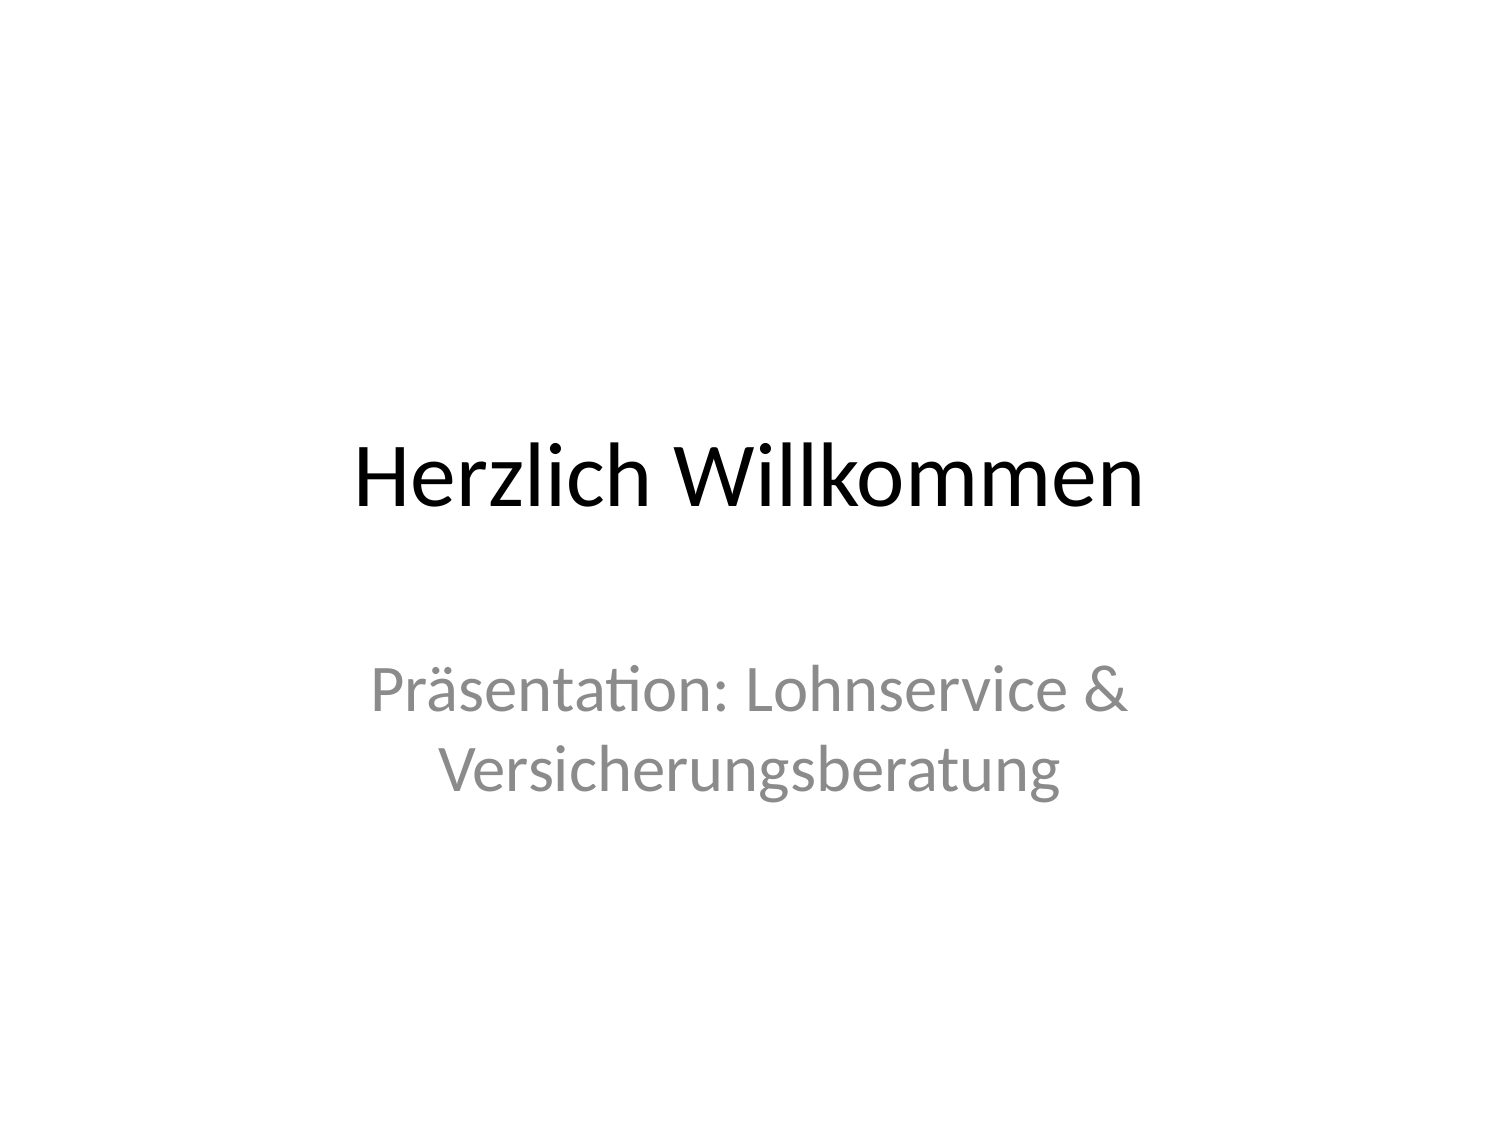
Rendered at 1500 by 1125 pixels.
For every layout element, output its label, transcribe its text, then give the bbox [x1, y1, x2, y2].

title Herzlich Willkommen [112, 349, 1388, 591]
subtitle Präsentation: Lohnservice & Versicherungsberatung [225, 637, 1275, 925]
